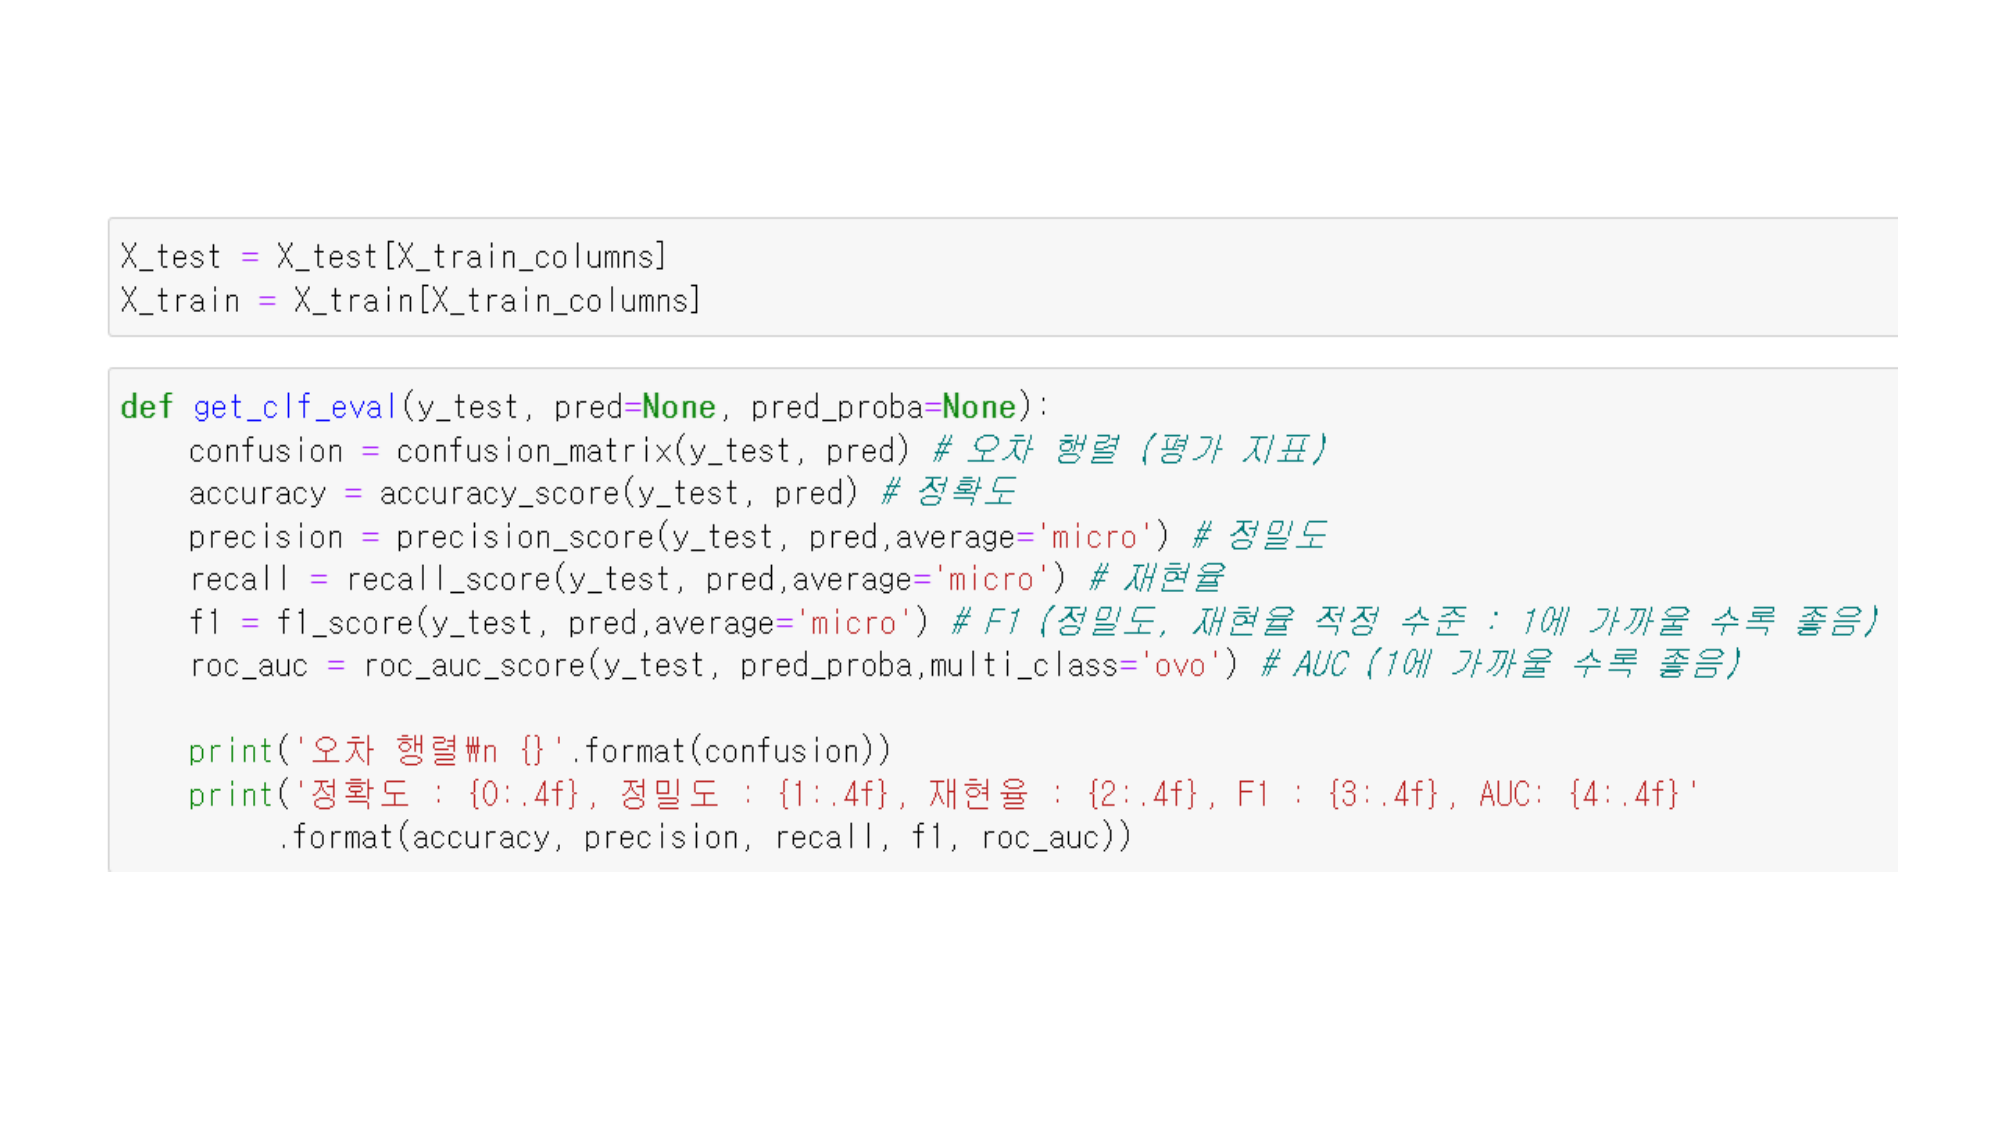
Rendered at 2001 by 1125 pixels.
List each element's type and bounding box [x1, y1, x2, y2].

picture [102, 204, 1898, 872]
